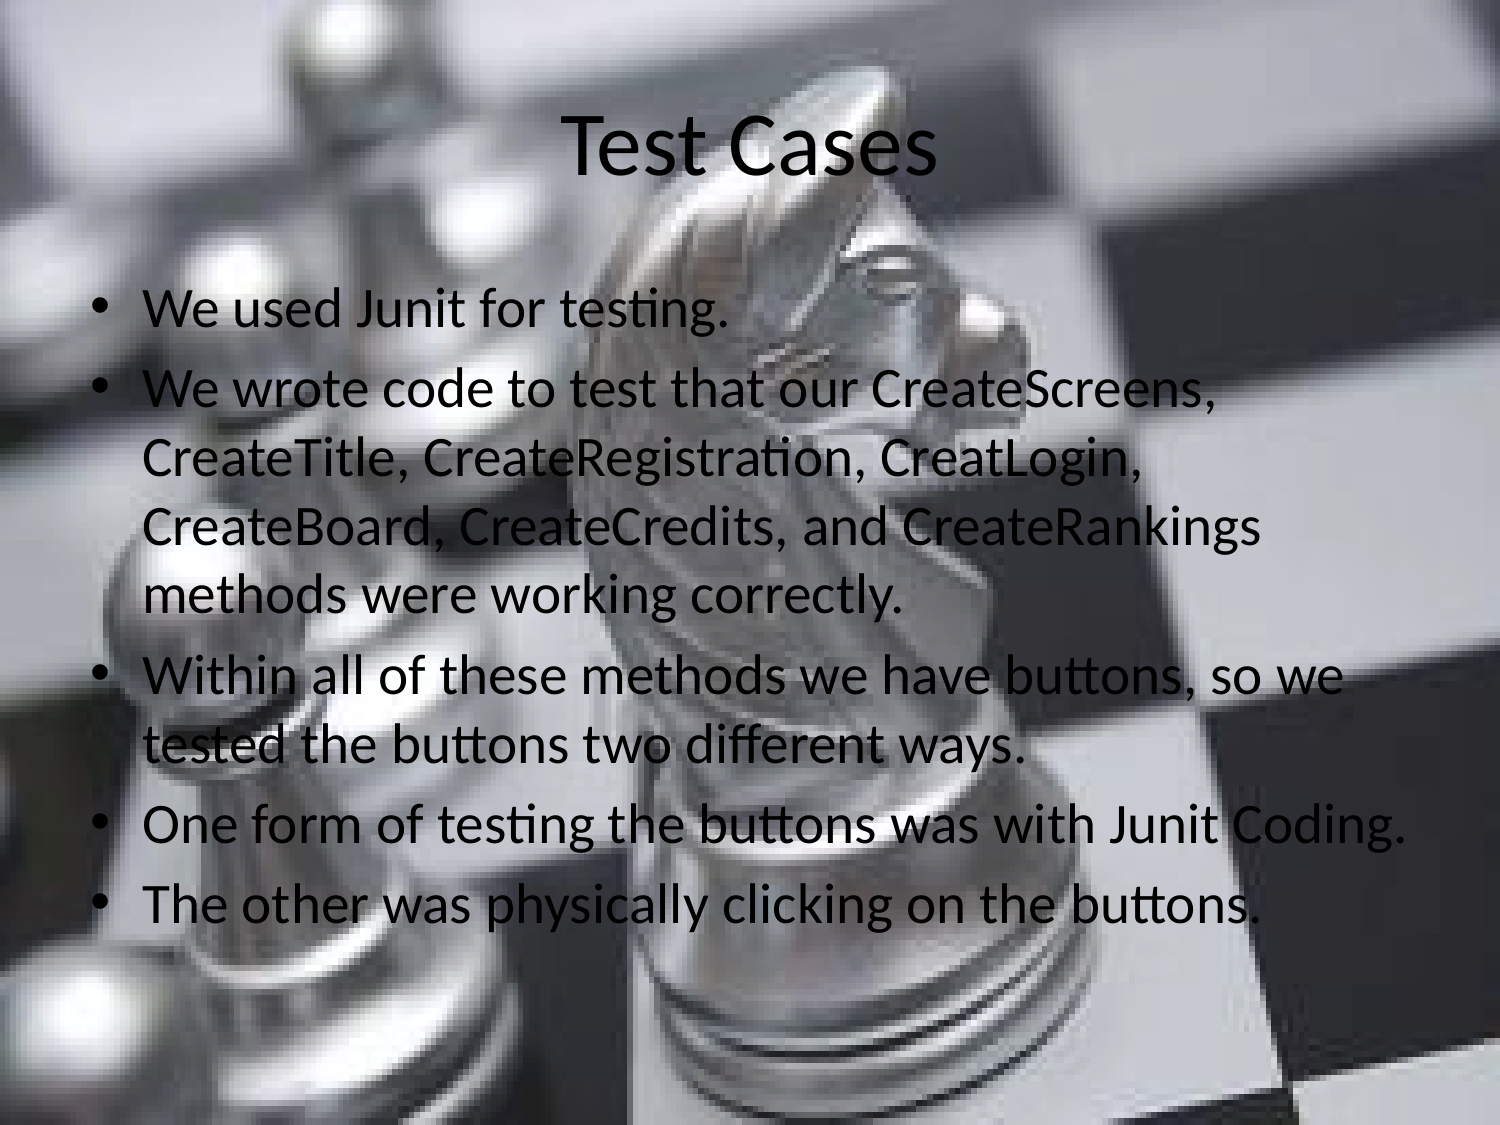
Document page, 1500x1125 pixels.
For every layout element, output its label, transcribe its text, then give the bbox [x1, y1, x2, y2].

title Test Cases [75, 45, 1425, 233]
list We used Junit for testing. We wrote code to test that our CreateScreens, CreateTitle, CreateRegistration, CreatLogin, CreateBoard, CreateCredits, and CreateRankings methods were working correctly. Within all of these methods we have buttons, so we tested the buttons two different ways. One form of testing the buttons was with Junit Coding. The other was physically clicking on the buttons. [75, 262, 1425, 1005]
